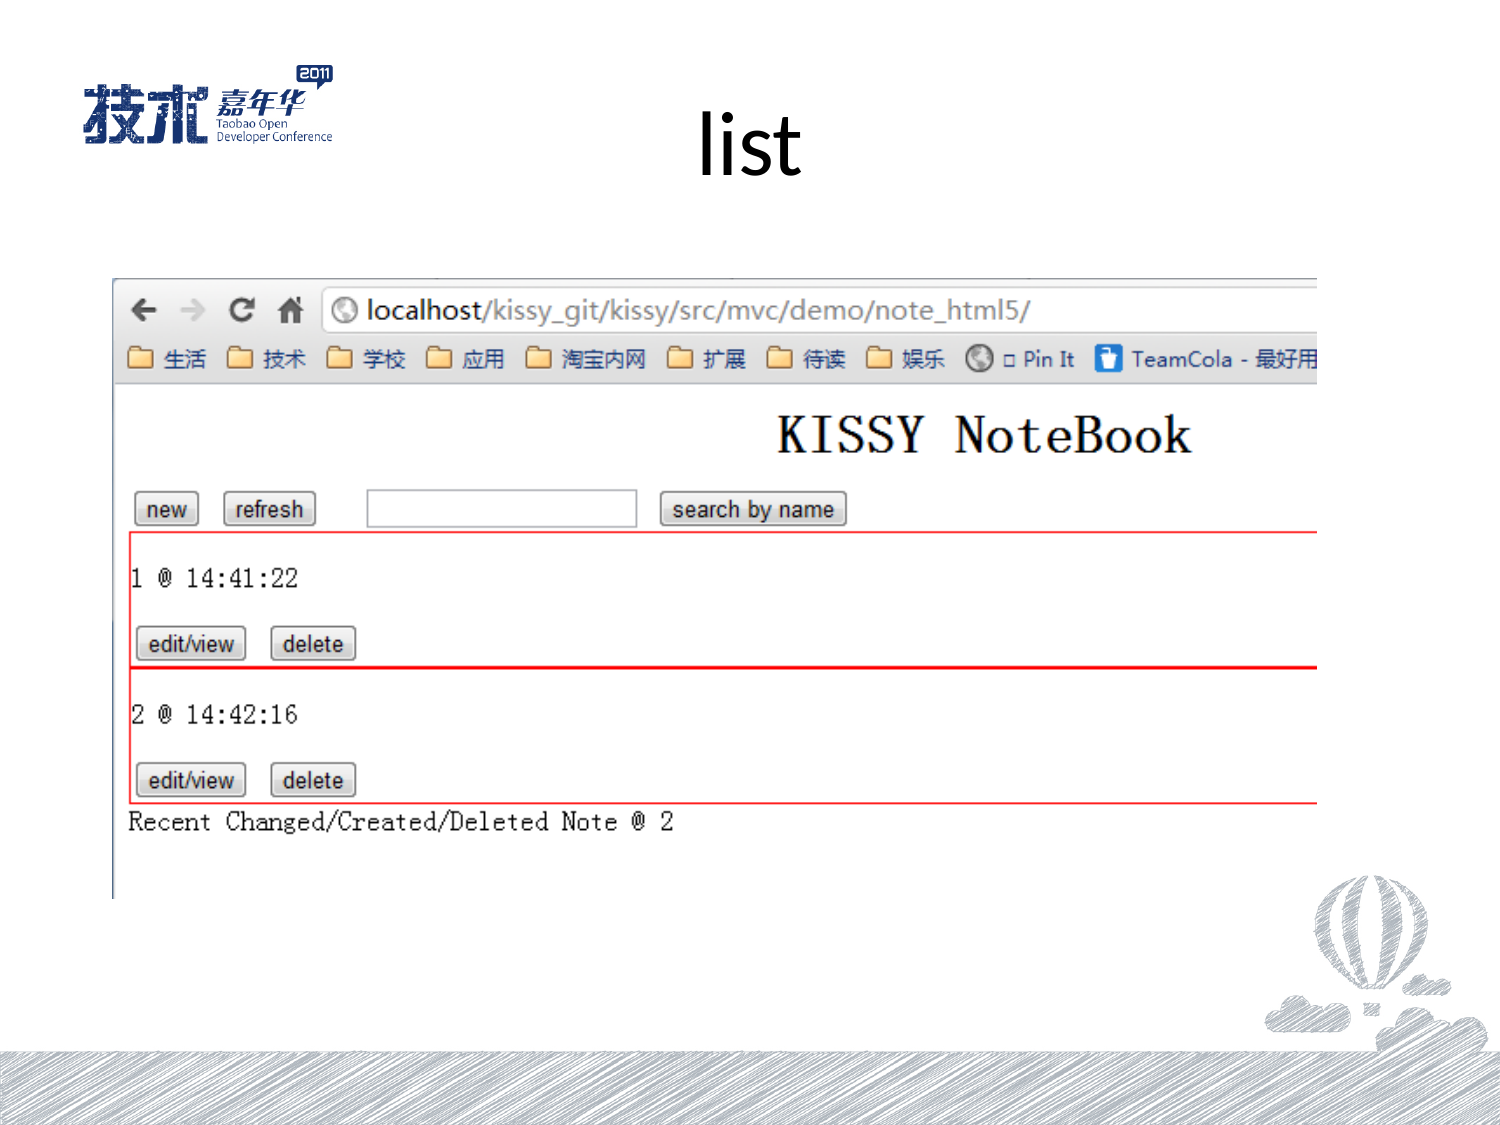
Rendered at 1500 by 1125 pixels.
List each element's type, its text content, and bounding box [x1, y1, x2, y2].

title list [75, 45, 1425, 233]
picture [0, 0, 1500, 1125]
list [111, 278, 1317, 899]
